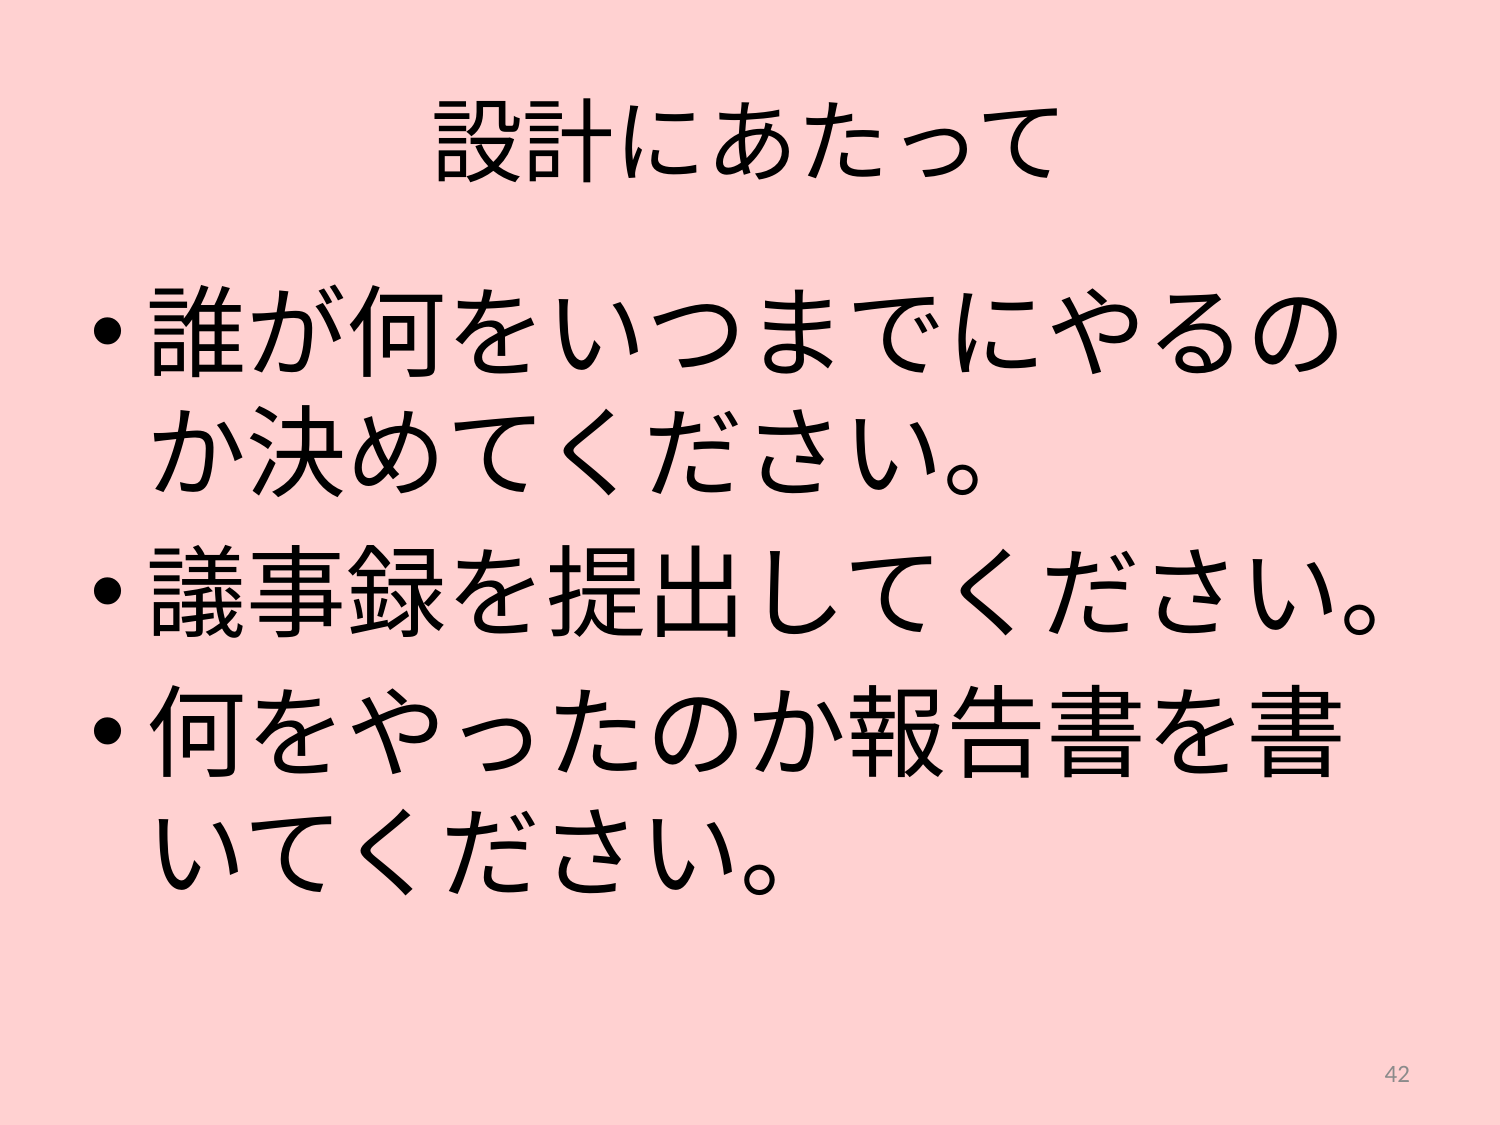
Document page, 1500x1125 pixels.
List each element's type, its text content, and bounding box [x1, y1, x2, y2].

list 誰が何をいつまでにやるのか決めてください。 議事録を提出してください。 何をやったのか報告書を書いてください。 [75, 262, 1425, 1025]
slide_number 42 [1074, 1042, 1425, 1103]
title 設計にあたって [75, 45, 1425, 233]
